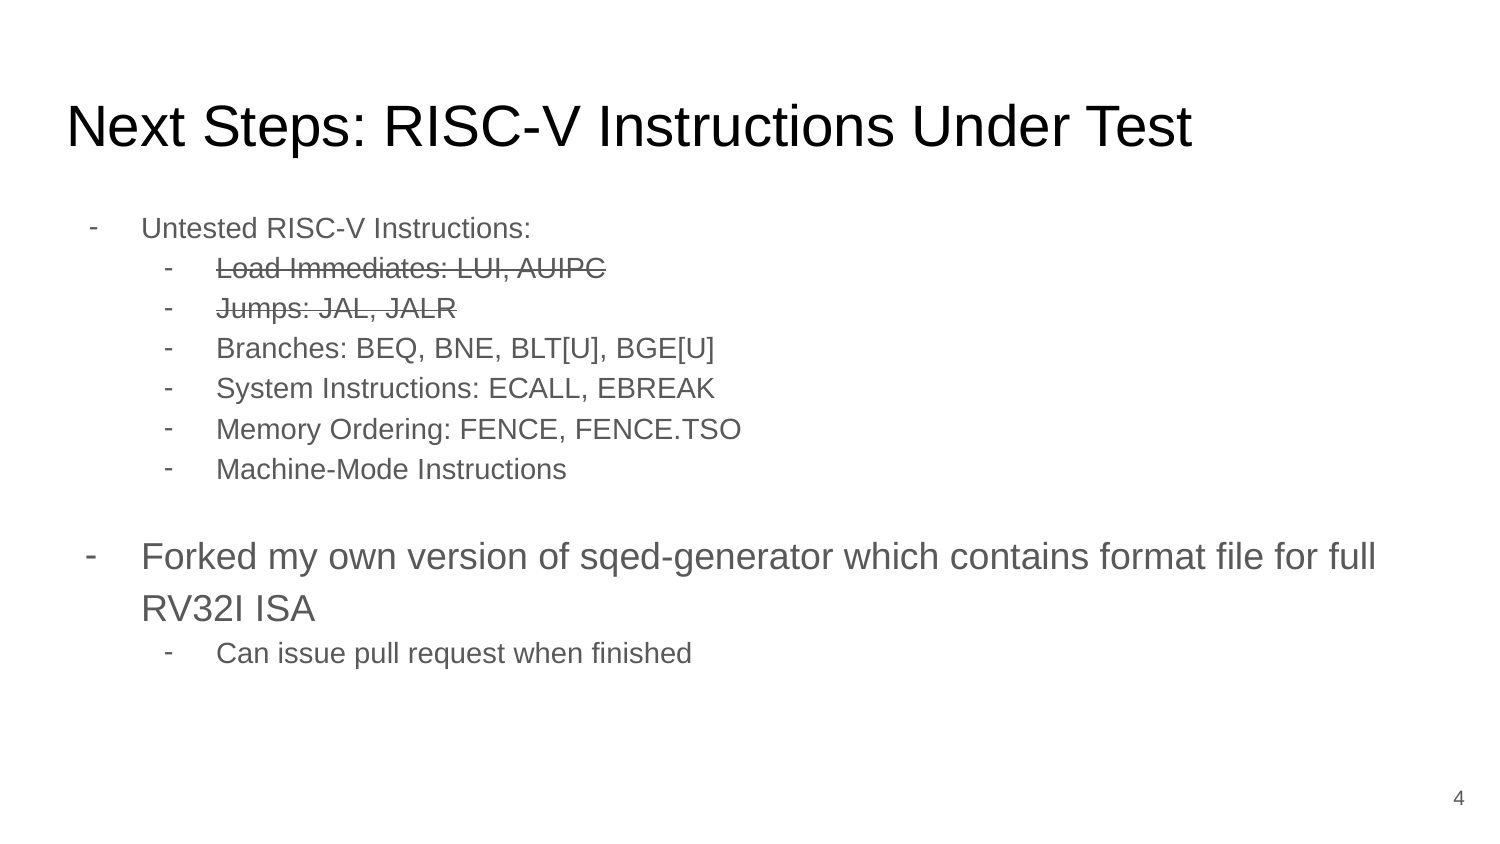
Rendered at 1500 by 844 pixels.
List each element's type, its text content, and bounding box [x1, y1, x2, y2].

list Untested RISC-V Instructions: Load Immediates: LUI, AUIPC Jumps: JAL, JALR Branches: BEQ, BNE, BLT[U], BGE[U] System Instructions: ECALL, EBREAK Memory Ordering: FENCE, FENCE.TSO Machine-Mode Instructions Forked my own version of sqed-generator which contains format file for full RV32I ISA Can issue pull request when finished [51, 189, 1449, 750]
title Next Steps: RISC-V Instructions Under Test [51, 72, 1449, 167]
slide_number ‹#› [1389, 764, 1480, 830]
